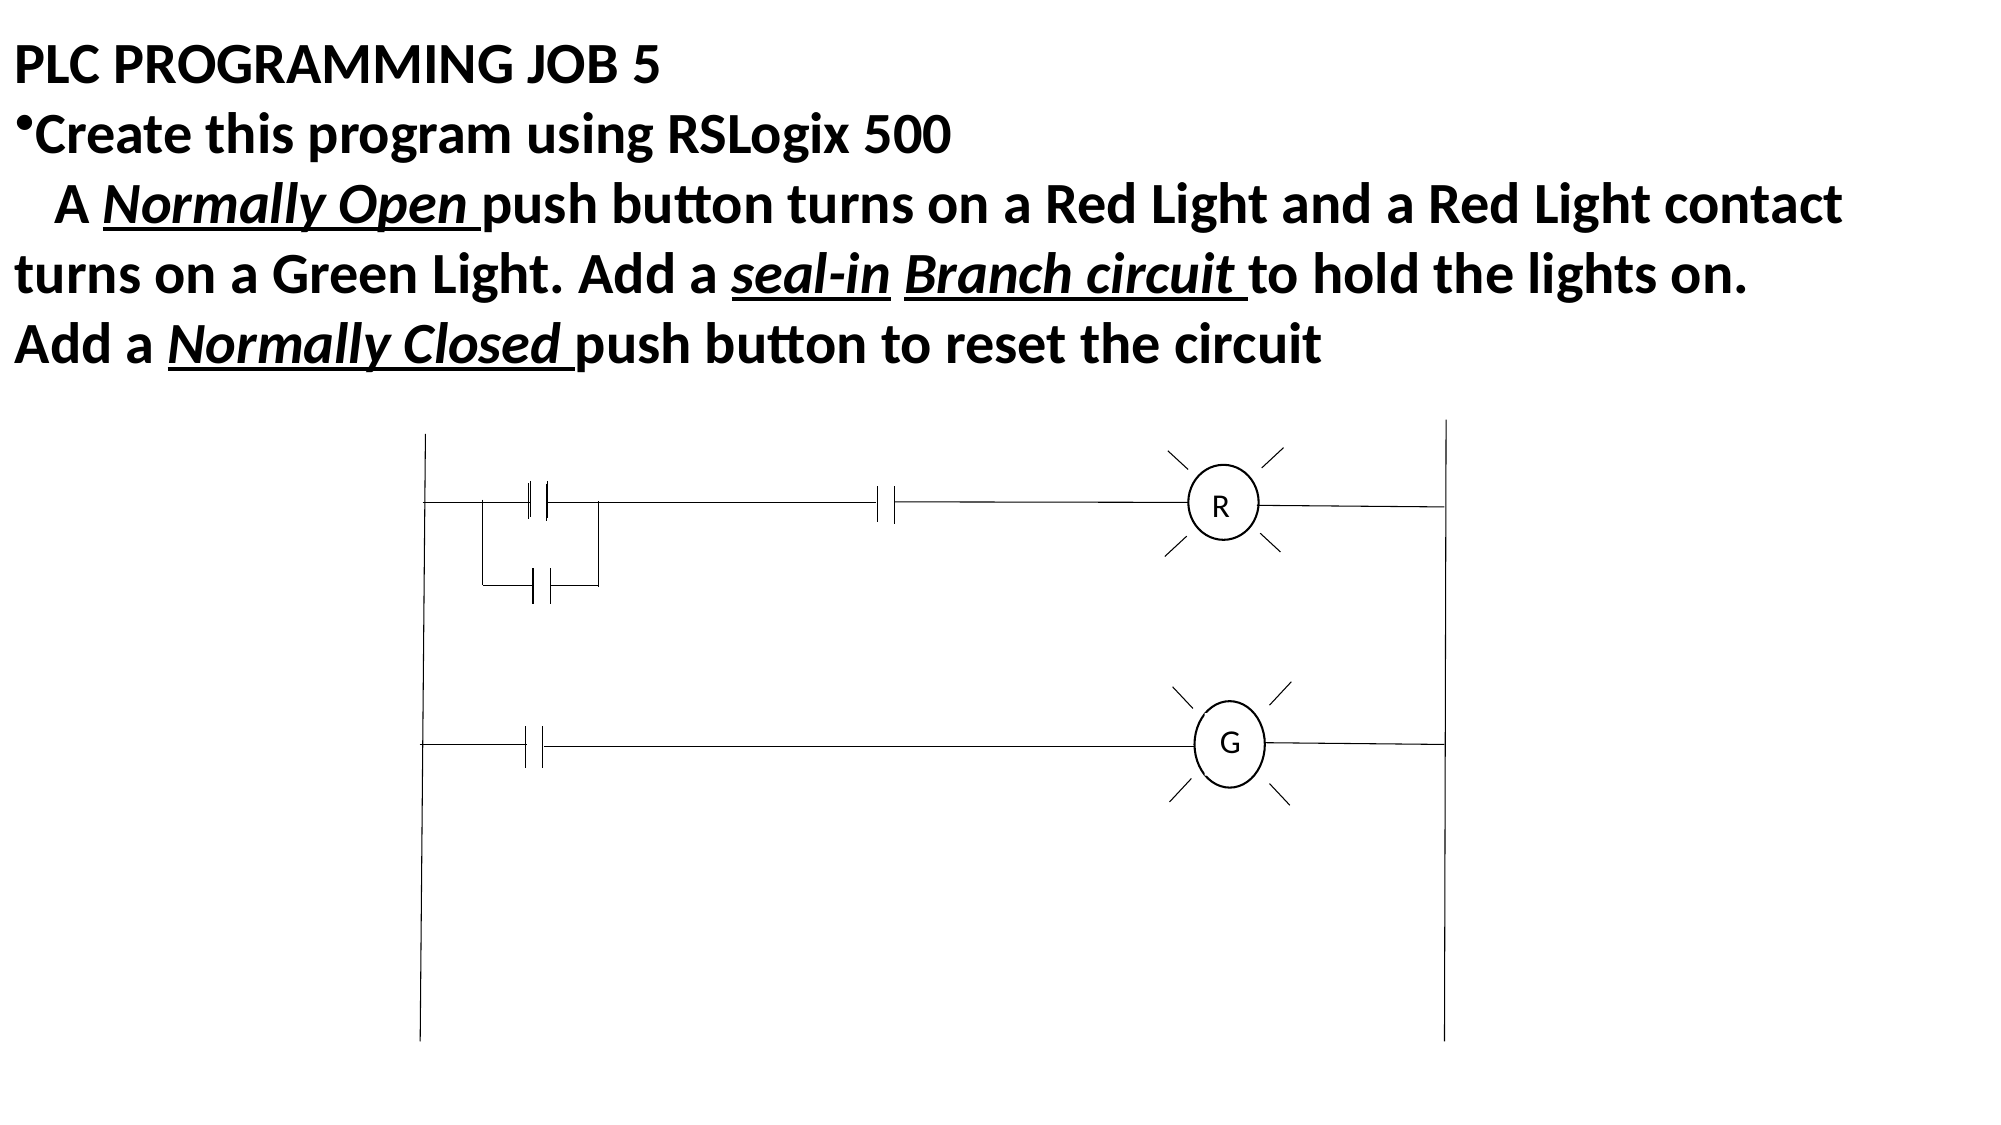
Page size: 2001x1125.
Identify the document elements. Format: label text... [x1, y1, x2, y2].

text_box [419, 419, 1447, 1042]
text_box PLC PROGRAMMING JOB 5 Create this program using RSLogix 500 A Normally Open push button turns on a Red Light and a Red Light contact turns on a Green Light. Add a seal-in Branch circuit to hold the lights on. Add a Normally Closed push button to reset the circuit [0, 17, 1860, 383]
